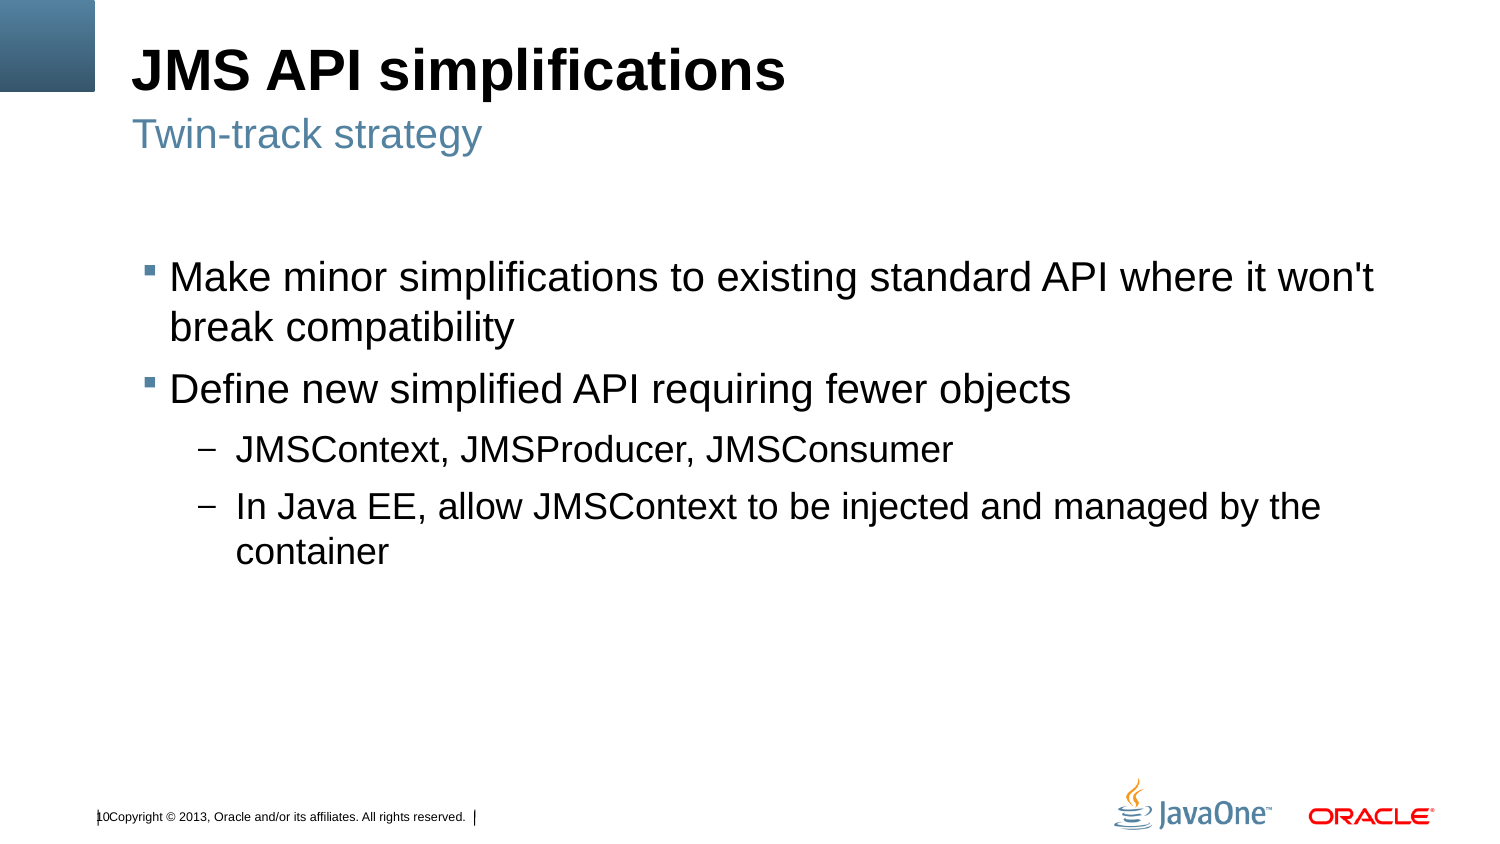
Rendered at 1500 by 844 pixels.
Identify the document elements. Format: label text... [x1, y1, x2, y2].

picture [1293, 792, 1445, 840]
title JMS API simplifications [131, 40, 1482, 106]
list Make minor simplifications to existing standard API where it won't break compatibility Define new simplified API requiring fewer objects JMSContext, JMSProducer, JMSConsumer In Java EE, allow JMSContext to be injected and managed by the container [131, 249, 1482, 753]
list Twin-track strategy [131, 106, 1482, 157]
picture [1097, 761, 1288, 844]
